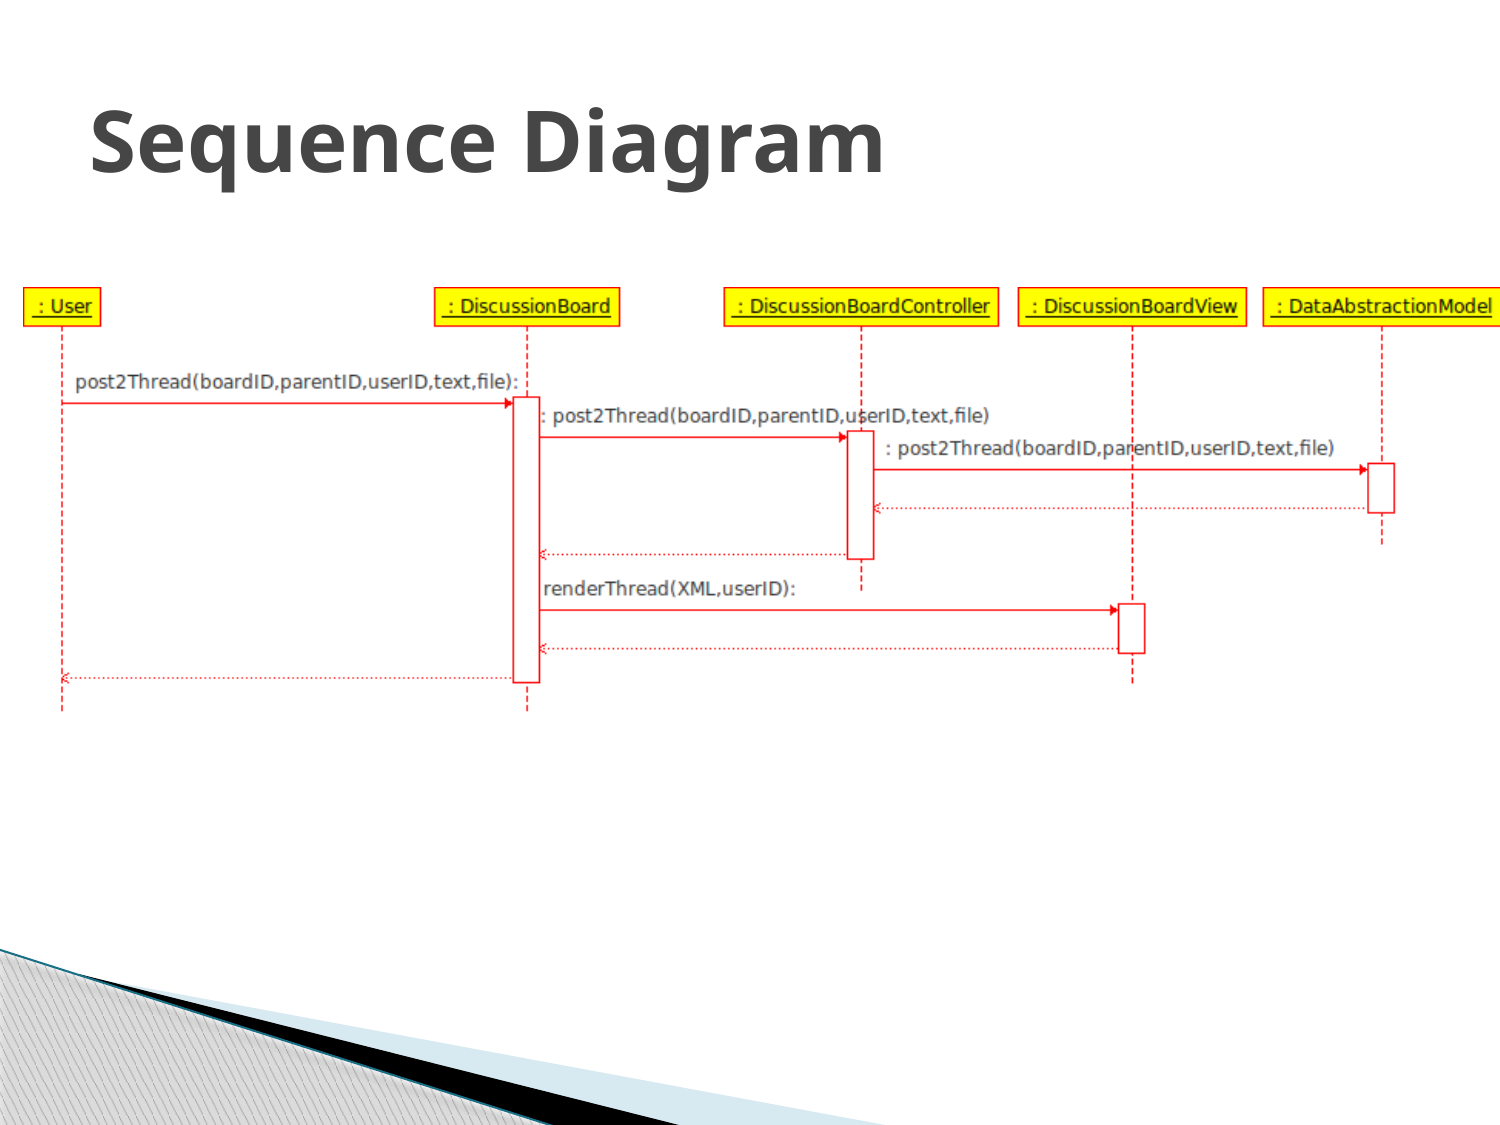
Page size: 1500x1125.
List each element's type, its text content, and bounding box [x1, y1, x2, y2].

title Sequence Diagram [75, 45, 1425, 233]
picture [23, 287, 1500, 713]
